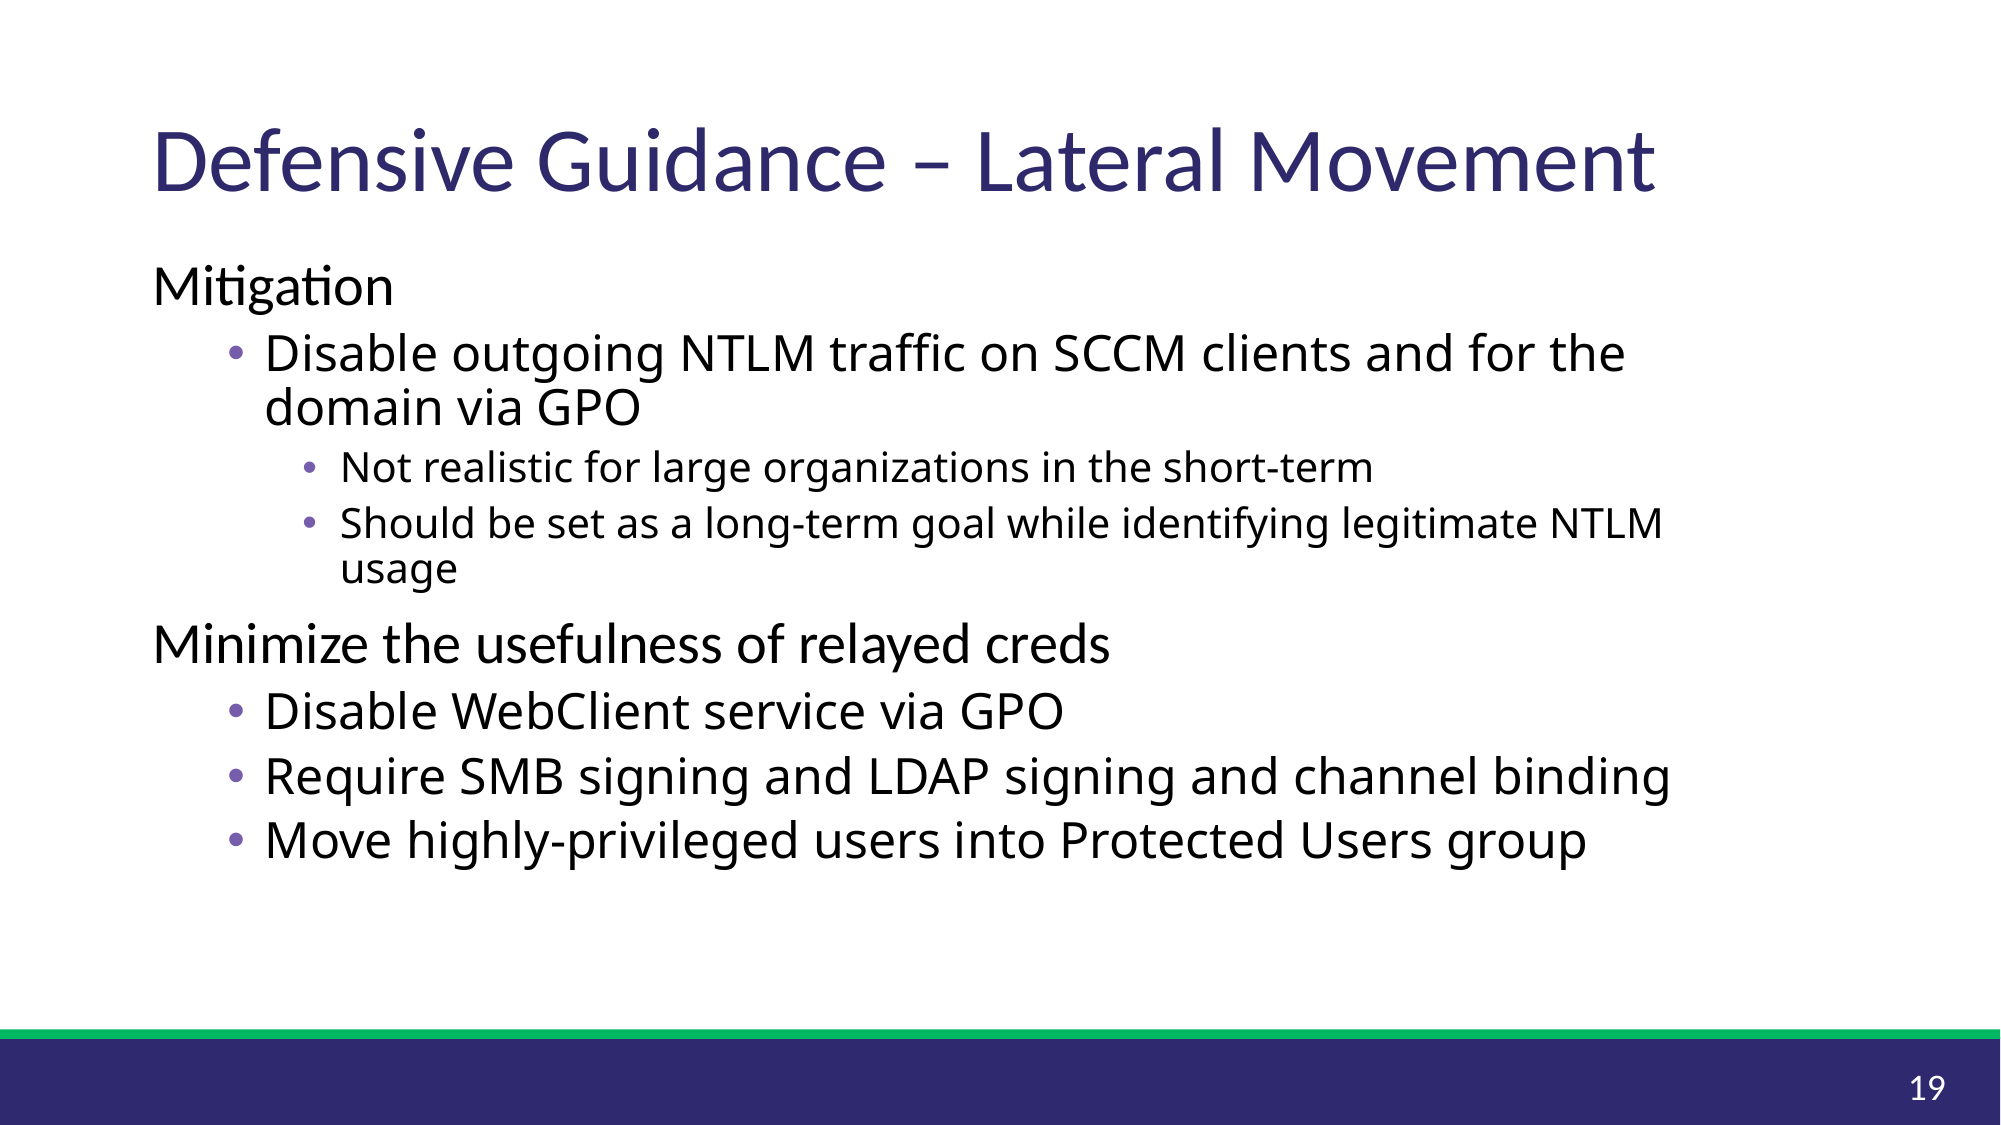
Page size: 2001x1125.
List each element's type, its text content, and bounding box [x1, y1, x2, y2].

slide_number 19 [1510, 1055, 1961, 1116]
title Defensive Guidance – Lateral Movement [137, 59, 1863, 265]
list Mitigation Disable outgoing NTLM traffic on SCCM clients and for the domain via GPO Not realistic for large organizations in the short-term Should be set as a long-term goal while identifying legitimate NTLM usage Minimize the usefulness of relayed creds Disable WebClient service via GPO Require SMB signing and LDAP signing and channel binding Move highly-privileged users into Protected Users group [137, 247, 1712, 1014]
